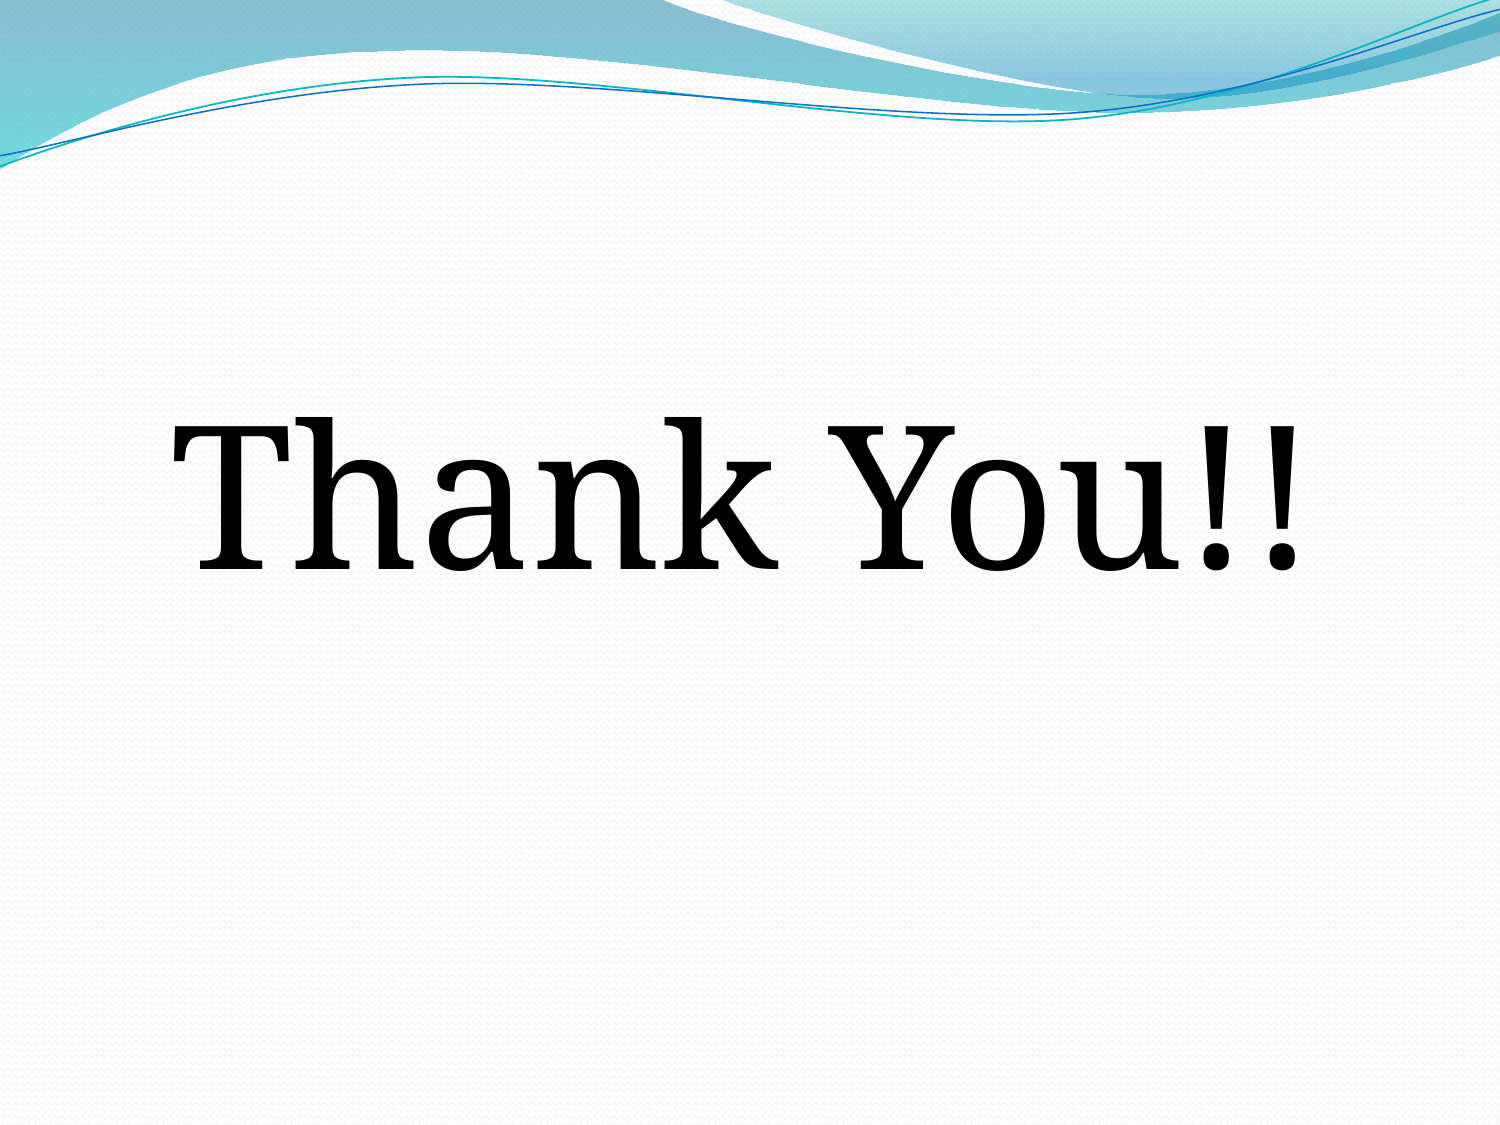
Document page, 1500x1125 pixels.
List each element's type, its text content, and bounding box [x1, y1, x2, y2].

text_box Thank You!! [112, 362, 1375, 618]
